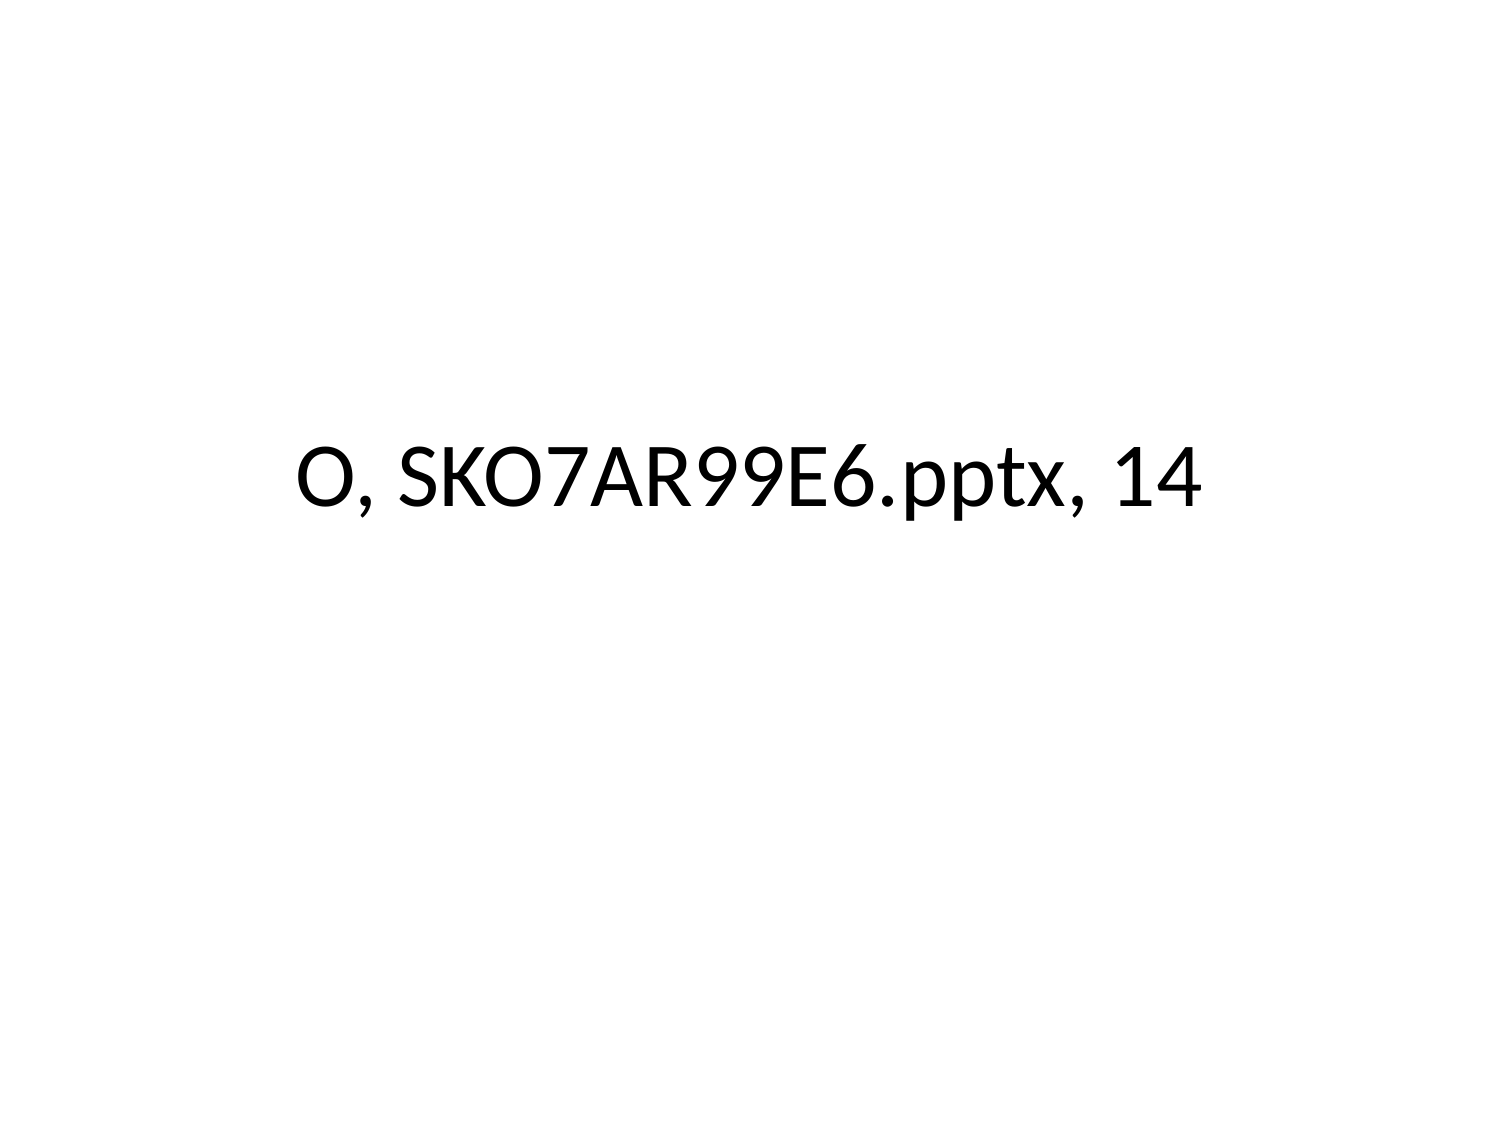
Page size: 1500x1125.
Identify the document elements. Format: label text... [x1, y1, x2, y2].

title O, SKO7AR99E6.pptx, 14 [112, 349, 1388, 591]
